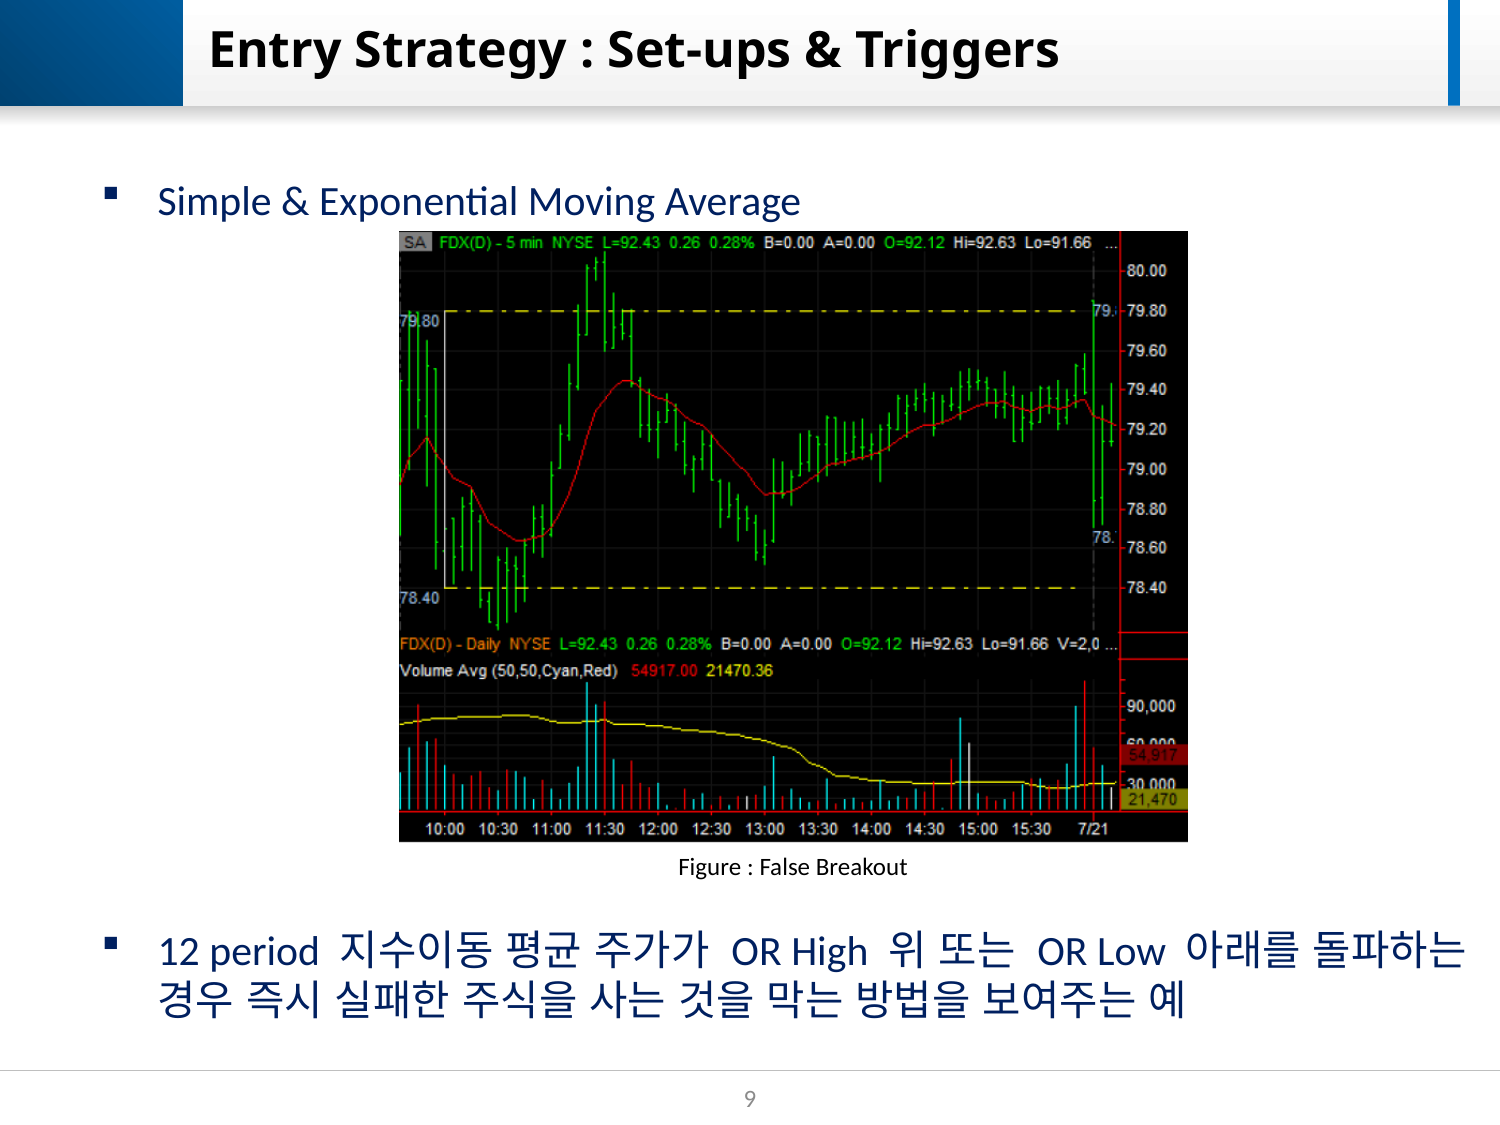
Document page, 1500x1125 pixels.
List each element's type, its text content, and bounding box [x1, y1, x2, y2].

title Entry Strategy : Set-ups & Triggers [193, 10, 1436, 91]
text_box Simple & Exponential Moving Average 12 period 지수이동 평균 주가가 OR High 위 또는 OR Low 아래를 돌파하는 경우 즉시 실패한 주식을 사는 것을 막는 방법을 보여주는 예 [86, 165, 1500, 1031]
picture [399, 231, 1188, 843]
